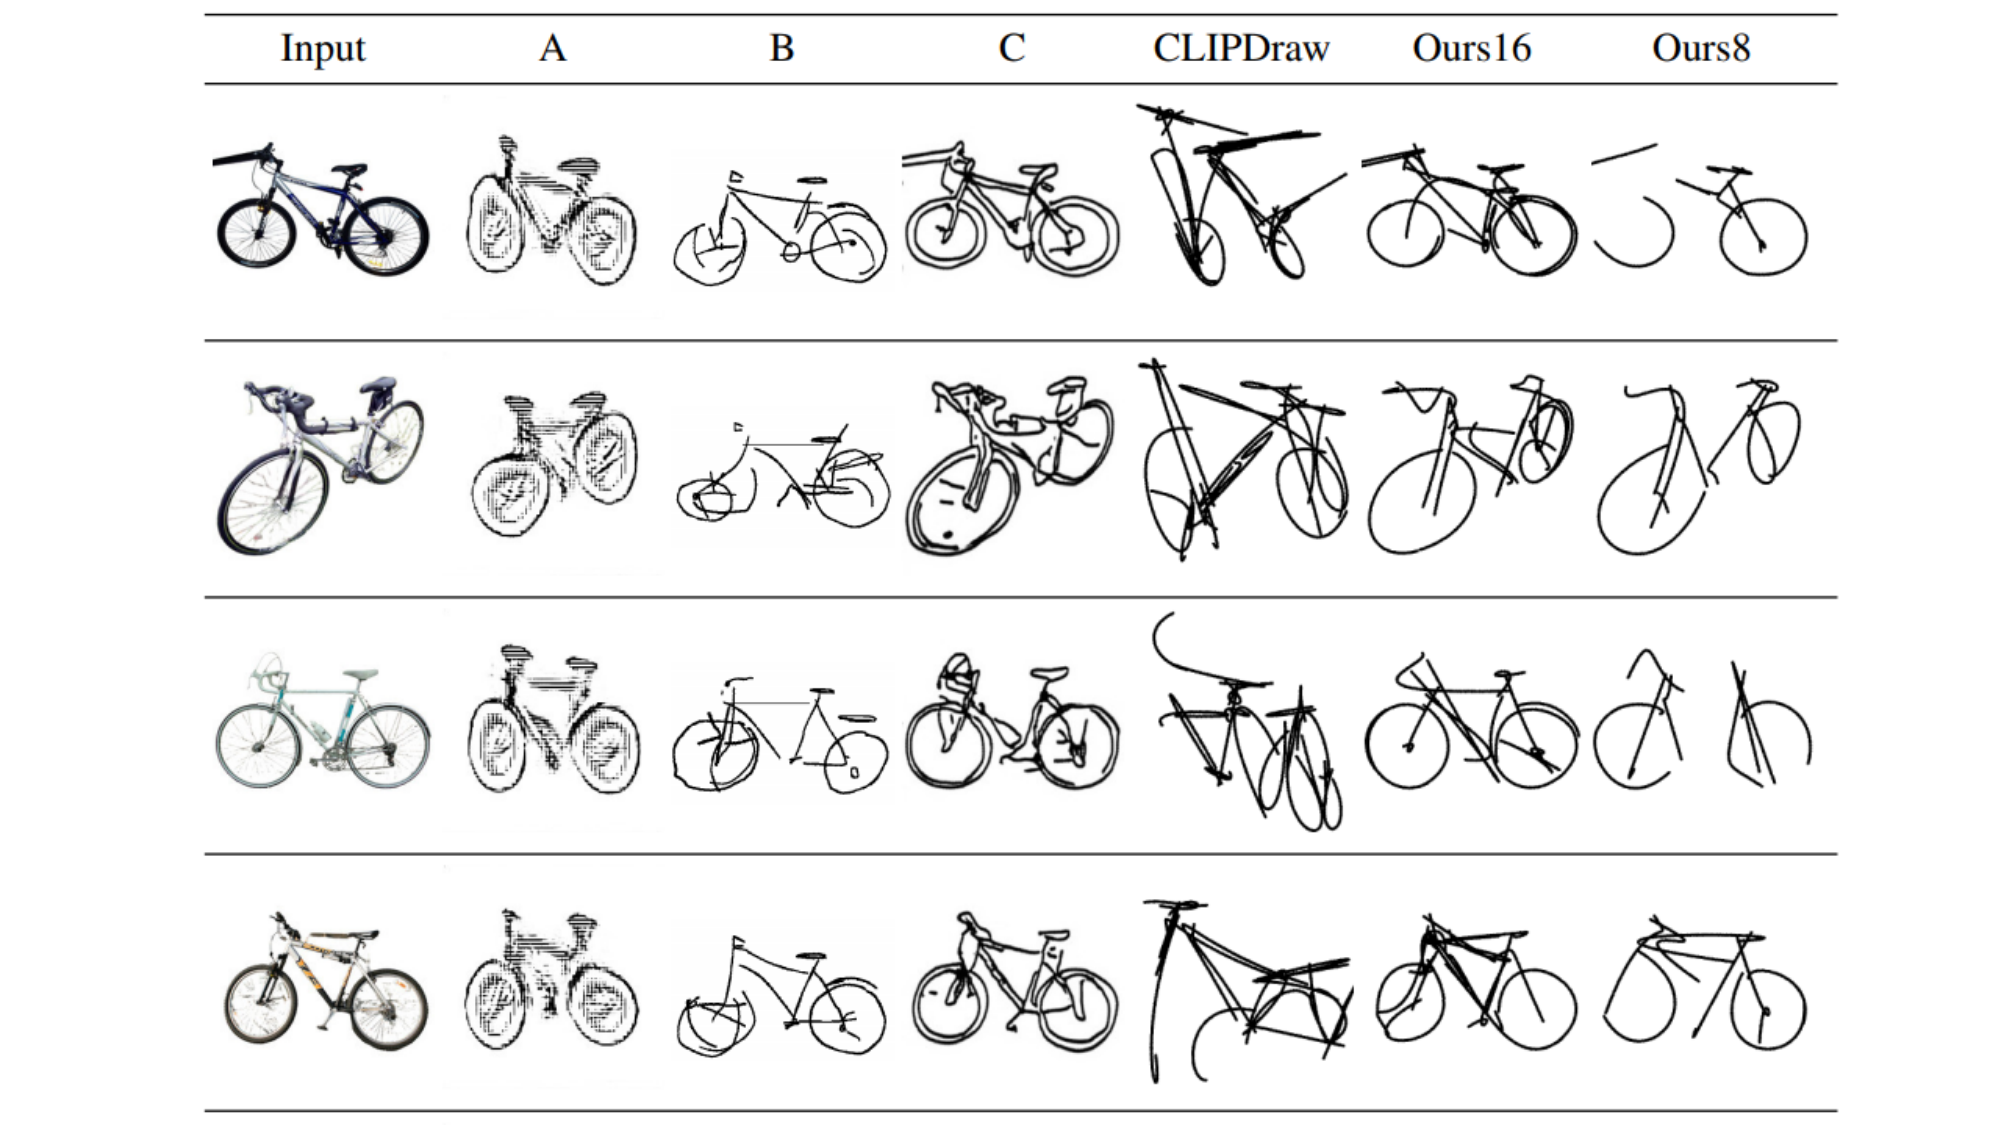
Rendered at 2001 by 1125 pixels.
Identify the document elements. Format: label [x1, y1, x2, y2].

picture [152, 0, 1848, 1125]
